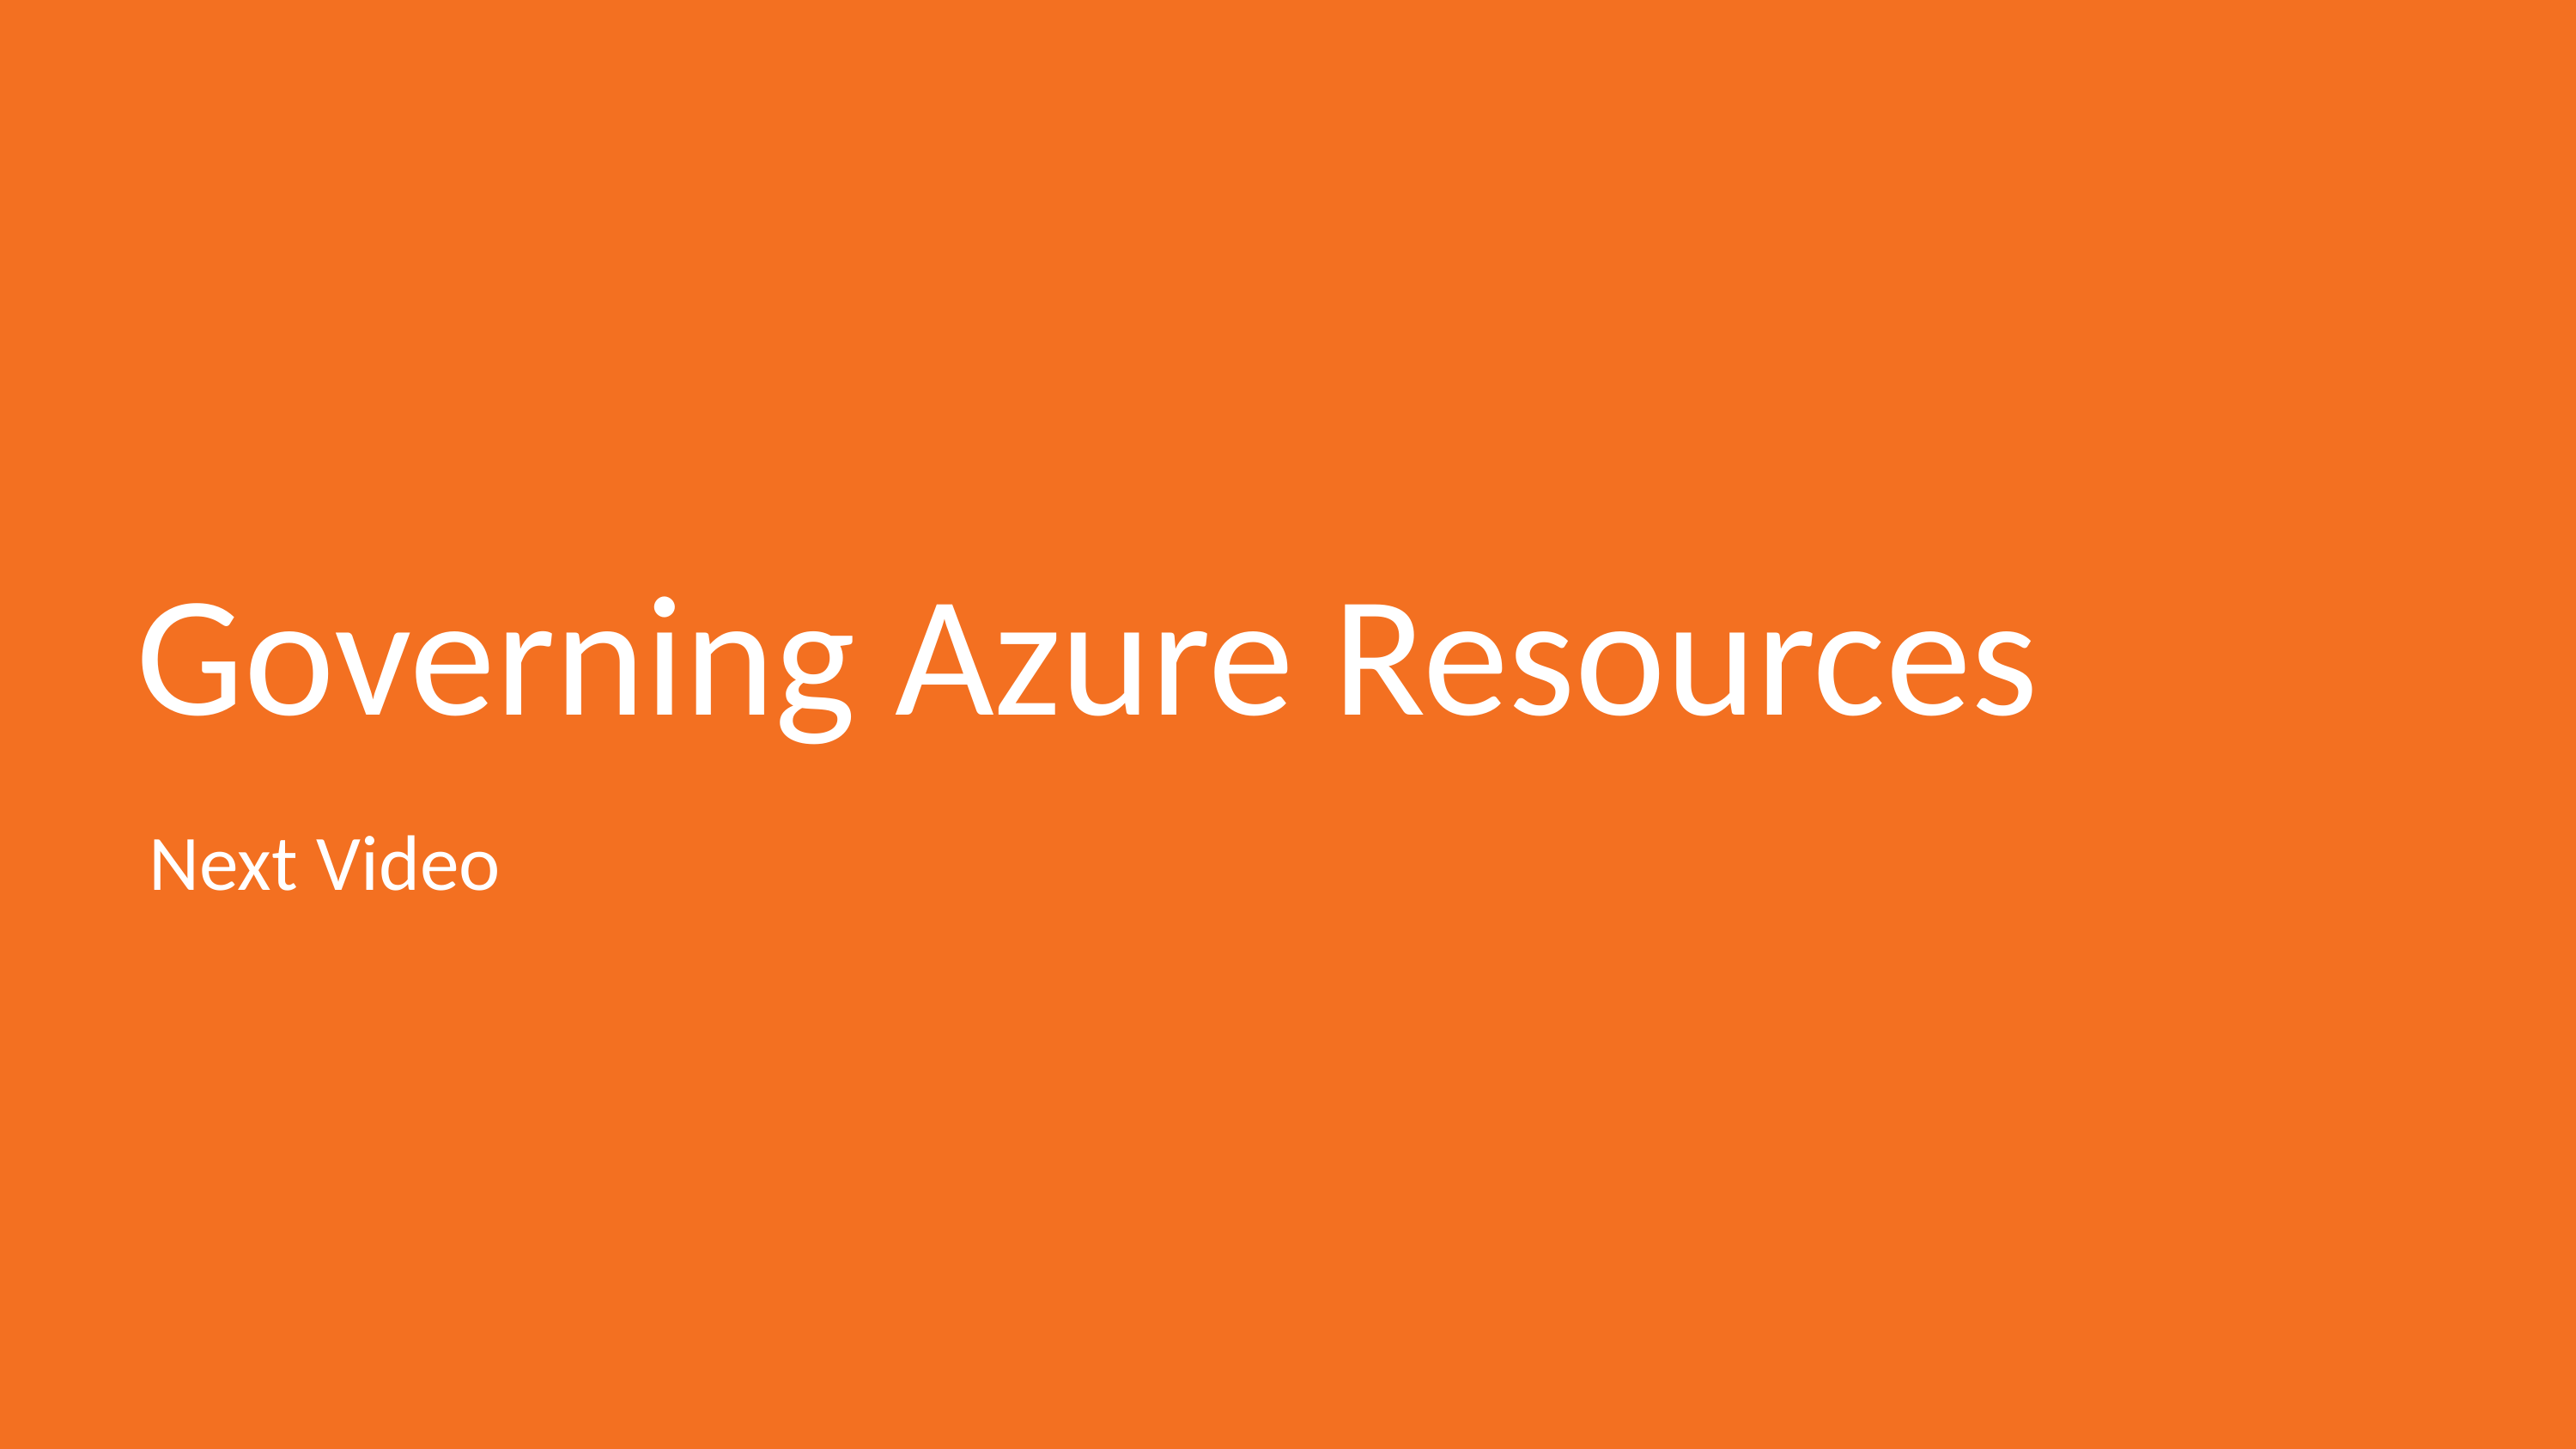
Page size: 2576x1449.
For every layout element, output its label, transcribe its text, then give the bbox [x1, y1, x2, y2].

subtitle Next Video [123, 785, 2439, 908]
title Governing Azure Resources [110, 512, 2496, 776]
